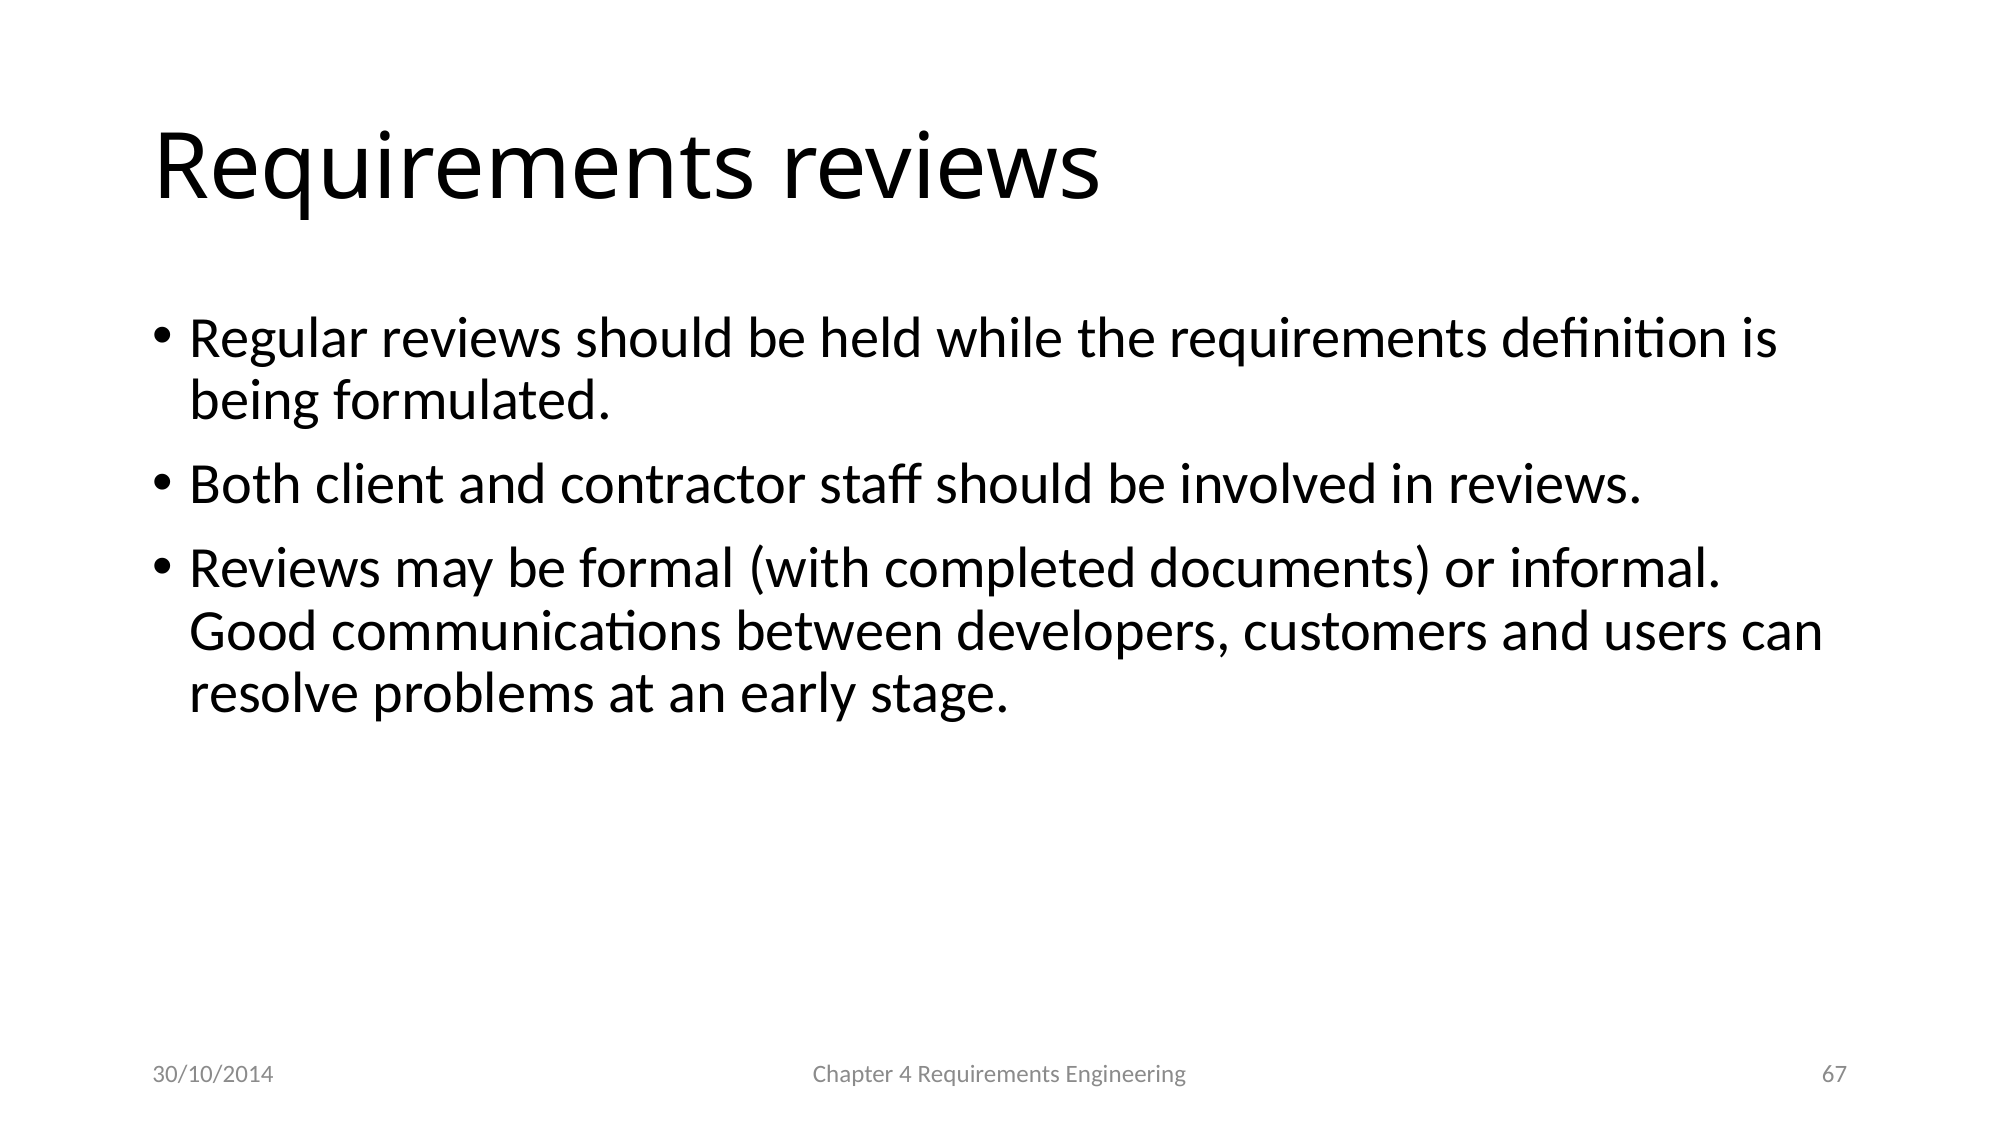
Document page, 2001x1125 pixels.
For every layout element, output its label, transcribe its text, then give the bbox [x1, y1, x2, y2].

list Regular reviews should be held while the requirements definition is being formulated. Both client and contractor staff should be involved in reviews. Reviews may be formal (with completed documents) or informal. Good communications between developers, customers and users can resolve problems at an early stage. [137, 299, 1863, 1014]
title Requirements reviews [137, 59, 1863, 278]
footer Chapter 4 Requirements Engineering [662, 1042, 1338, 1103]
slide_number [137, 1042, 588, 1103]
slide_number 67 [1412, 1042, 1863, 1103]
